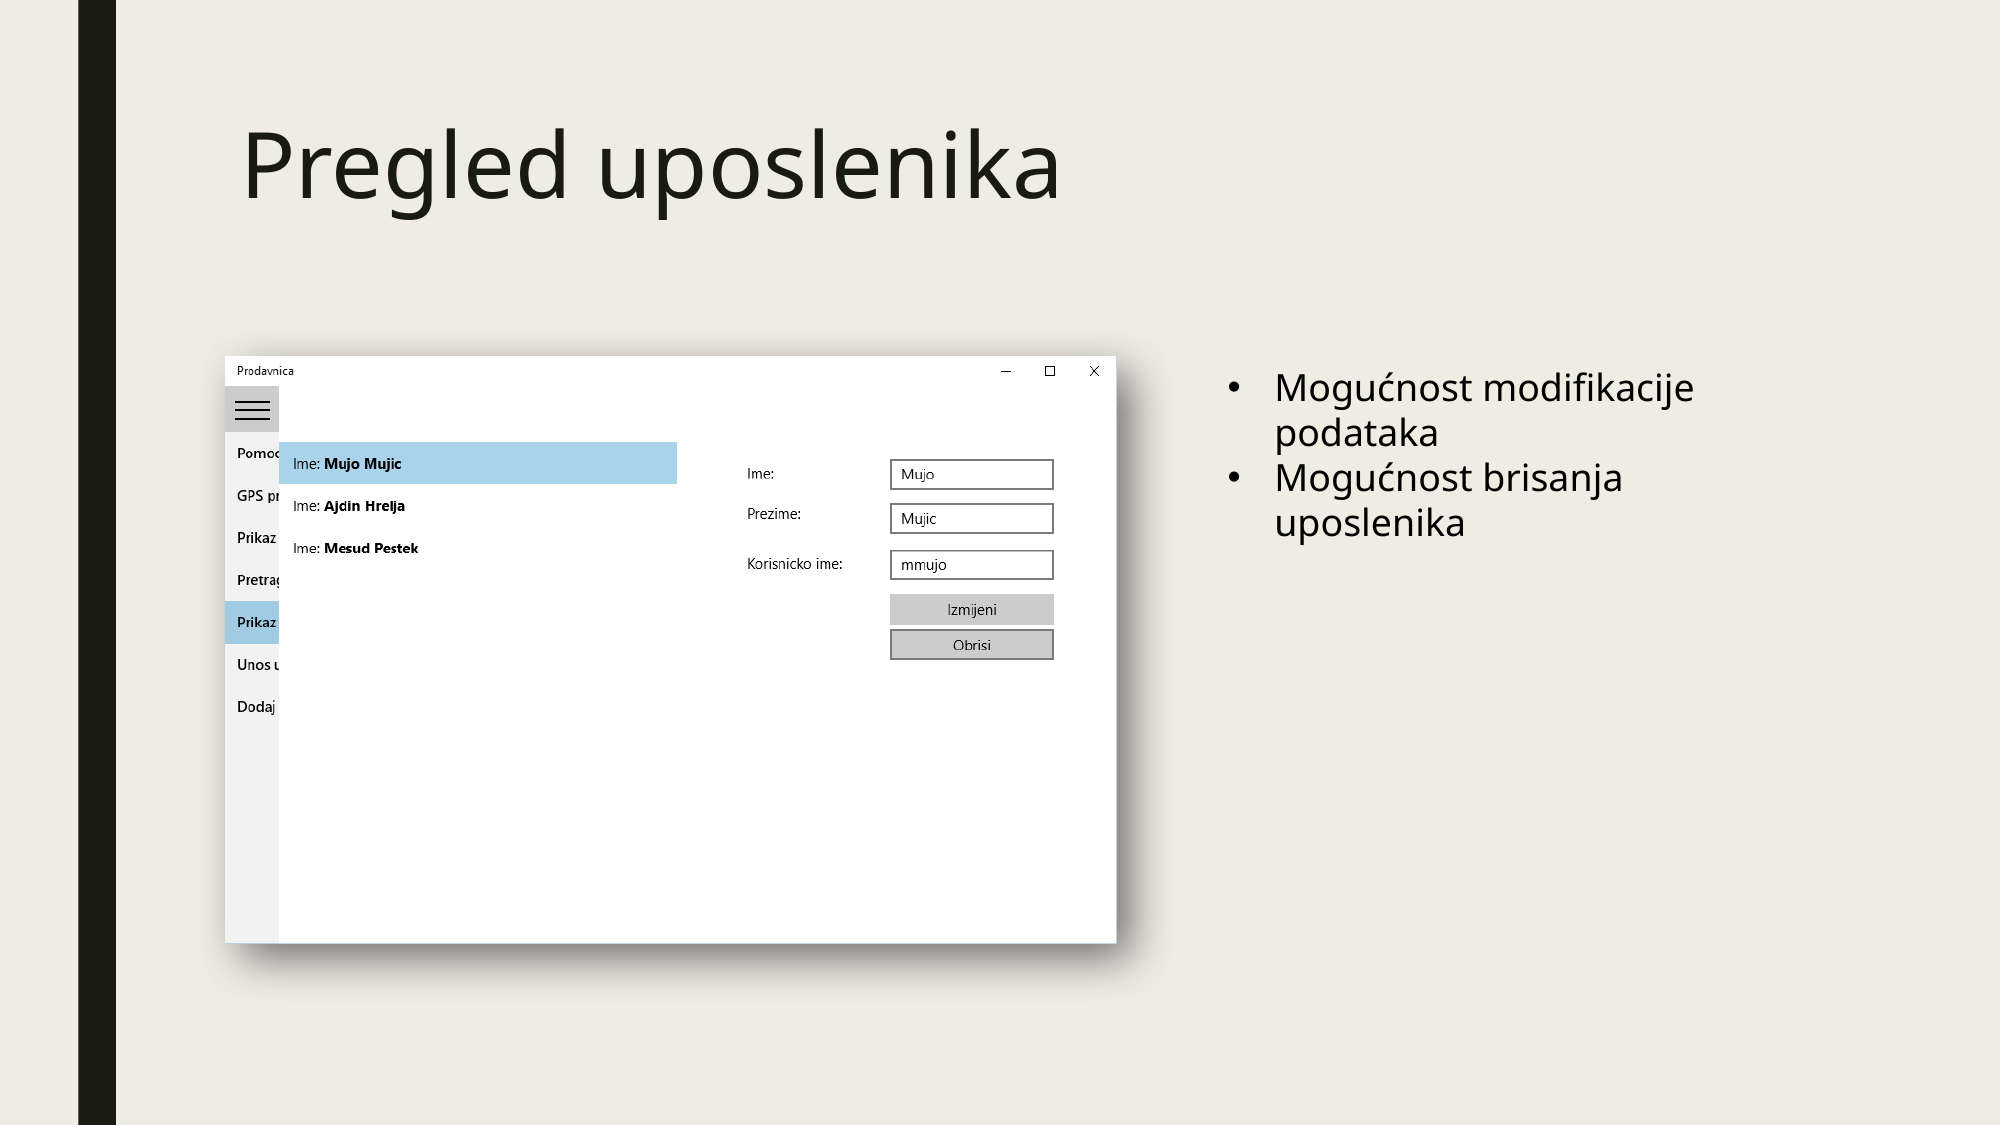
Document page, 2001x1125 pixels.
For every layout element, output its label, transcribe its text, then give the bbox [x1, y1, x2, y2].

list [224, 356, 1117, 944]
text_box Mogućnost modifikacije podataka Mogućnost brisanja uposlenika [1212, 356, 1727, 551]
title Pregled uposlenika [225, 112, 1800, 357]
